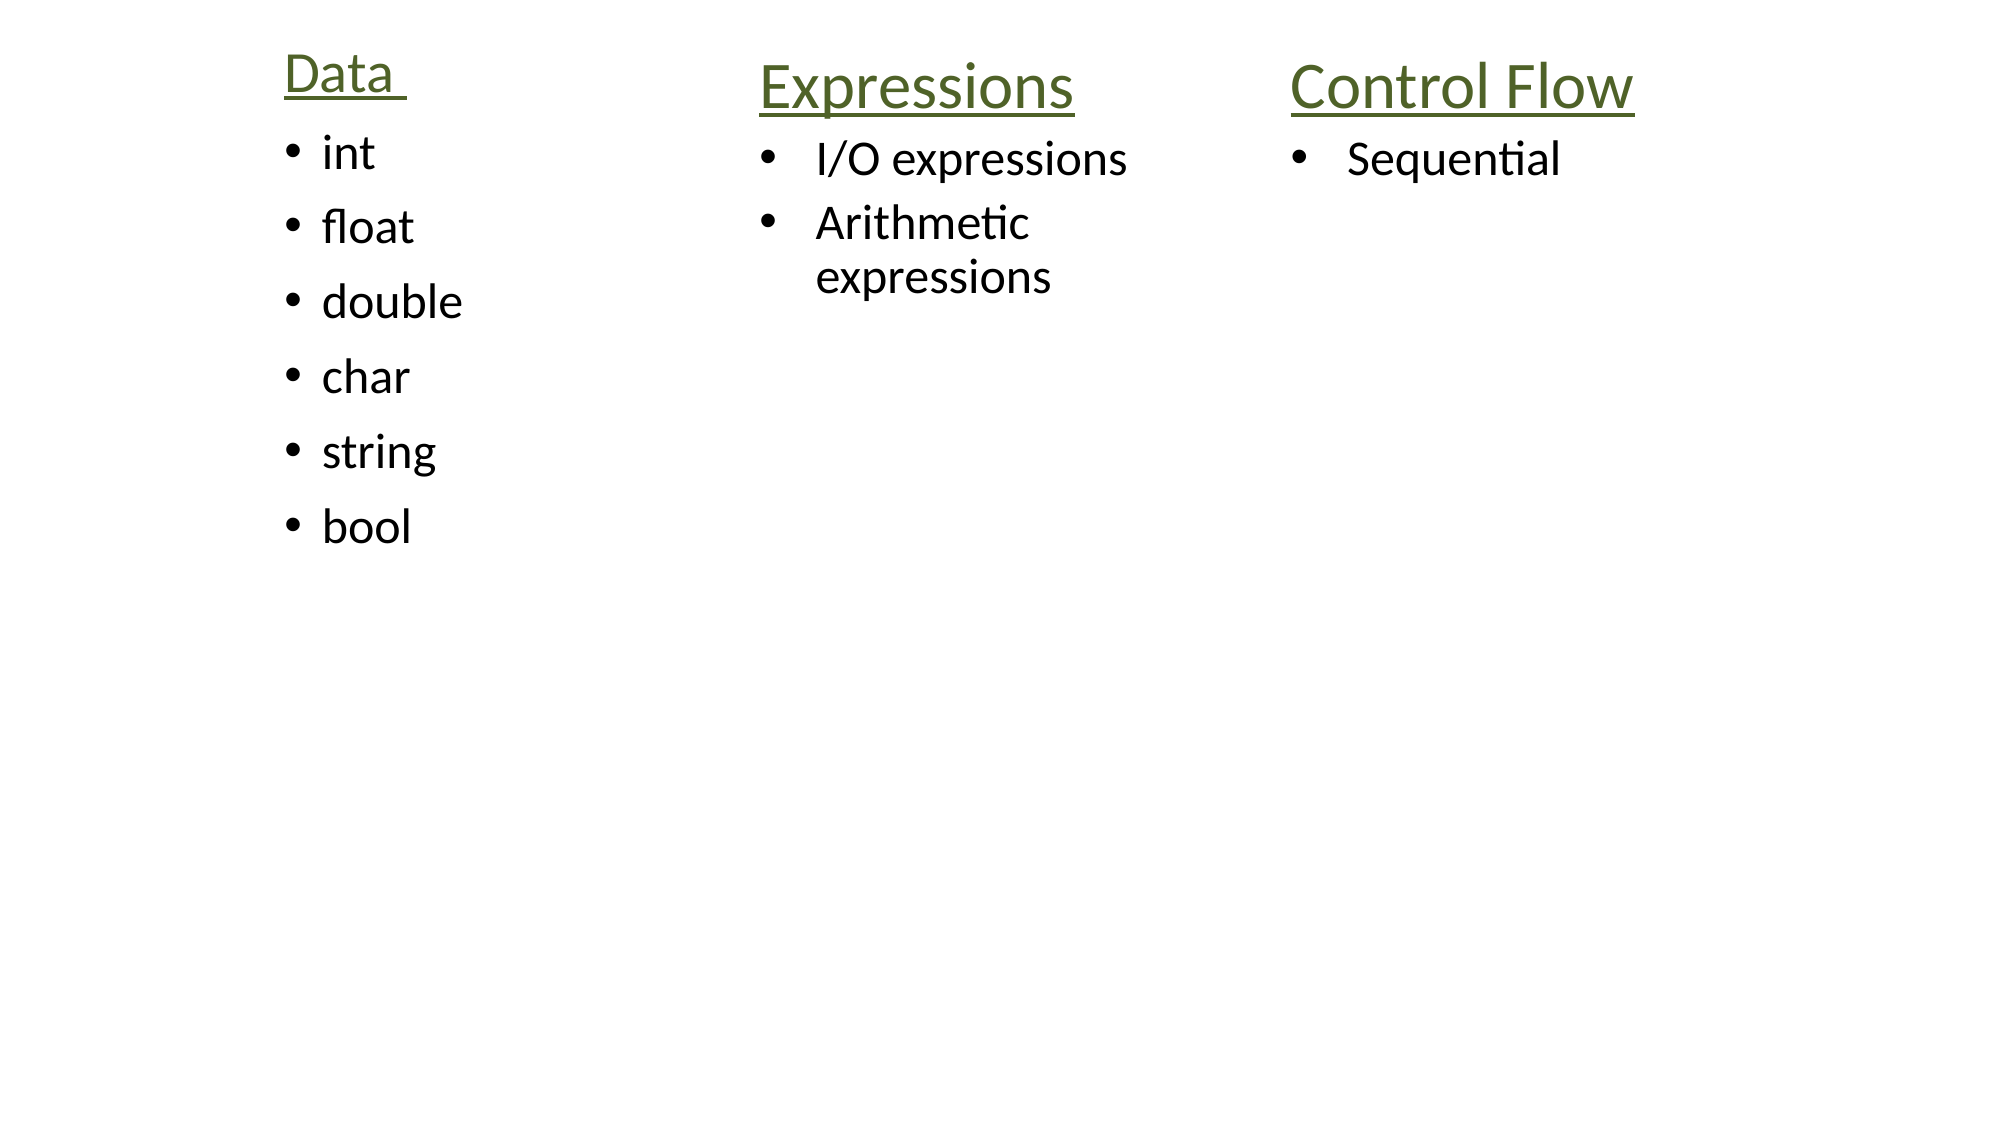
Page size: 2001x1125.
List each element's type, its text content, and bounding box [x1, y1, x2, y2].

text_box Control Flow Sequential [1275, 34, 1700, 917]
text_box Expressions I/O expressions Arithmetic expressions [745, 34, 1196, 778]
list Data int float double char string bool [269, 34, 745, 778]
